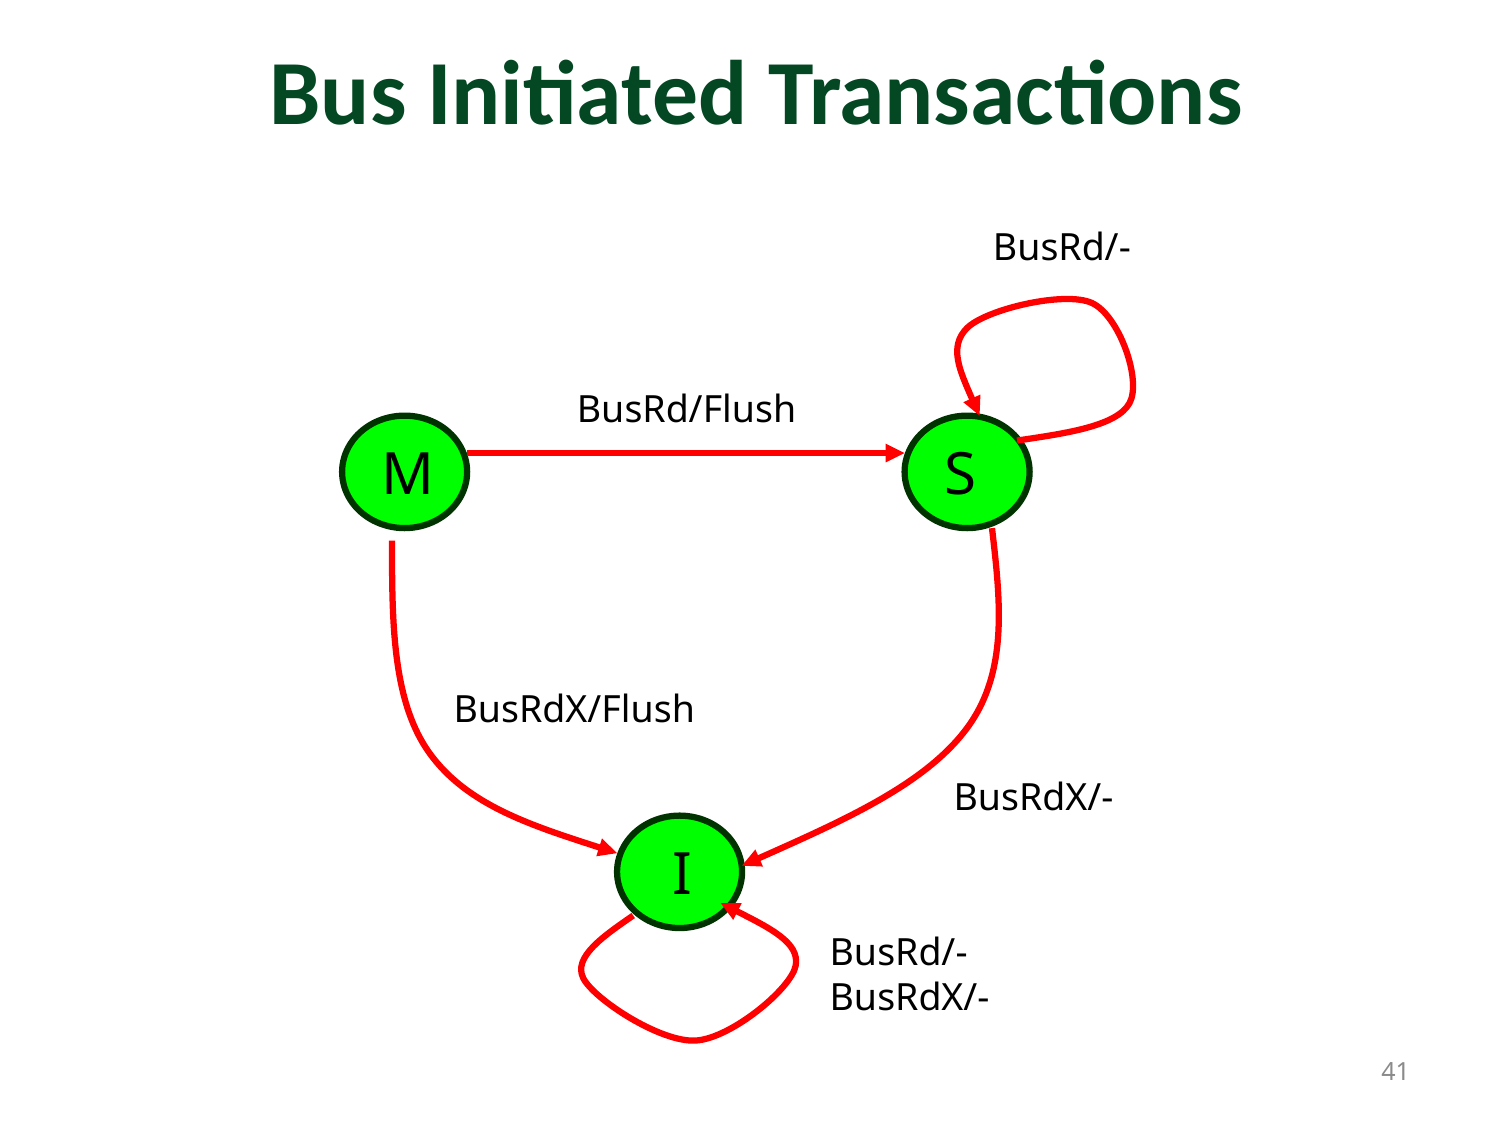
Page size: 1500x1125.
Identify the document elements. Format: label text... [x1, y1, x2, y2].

slide_number 41 [1074, 1042, 1425, 1103]
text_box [947, 215, 1154, 441]
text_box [904, 415, 1030, 526]
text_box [616, 815, 743, 901]
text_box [572, 902, 1015, 1043]
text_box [741, 527, 1139, 866]
title Bus Initiated Transactions [41, 0, 1473, 182]
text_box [466, 377, 905, 454]
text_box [391, 540, 720, 854]
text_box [341, 415, 468, 529]
